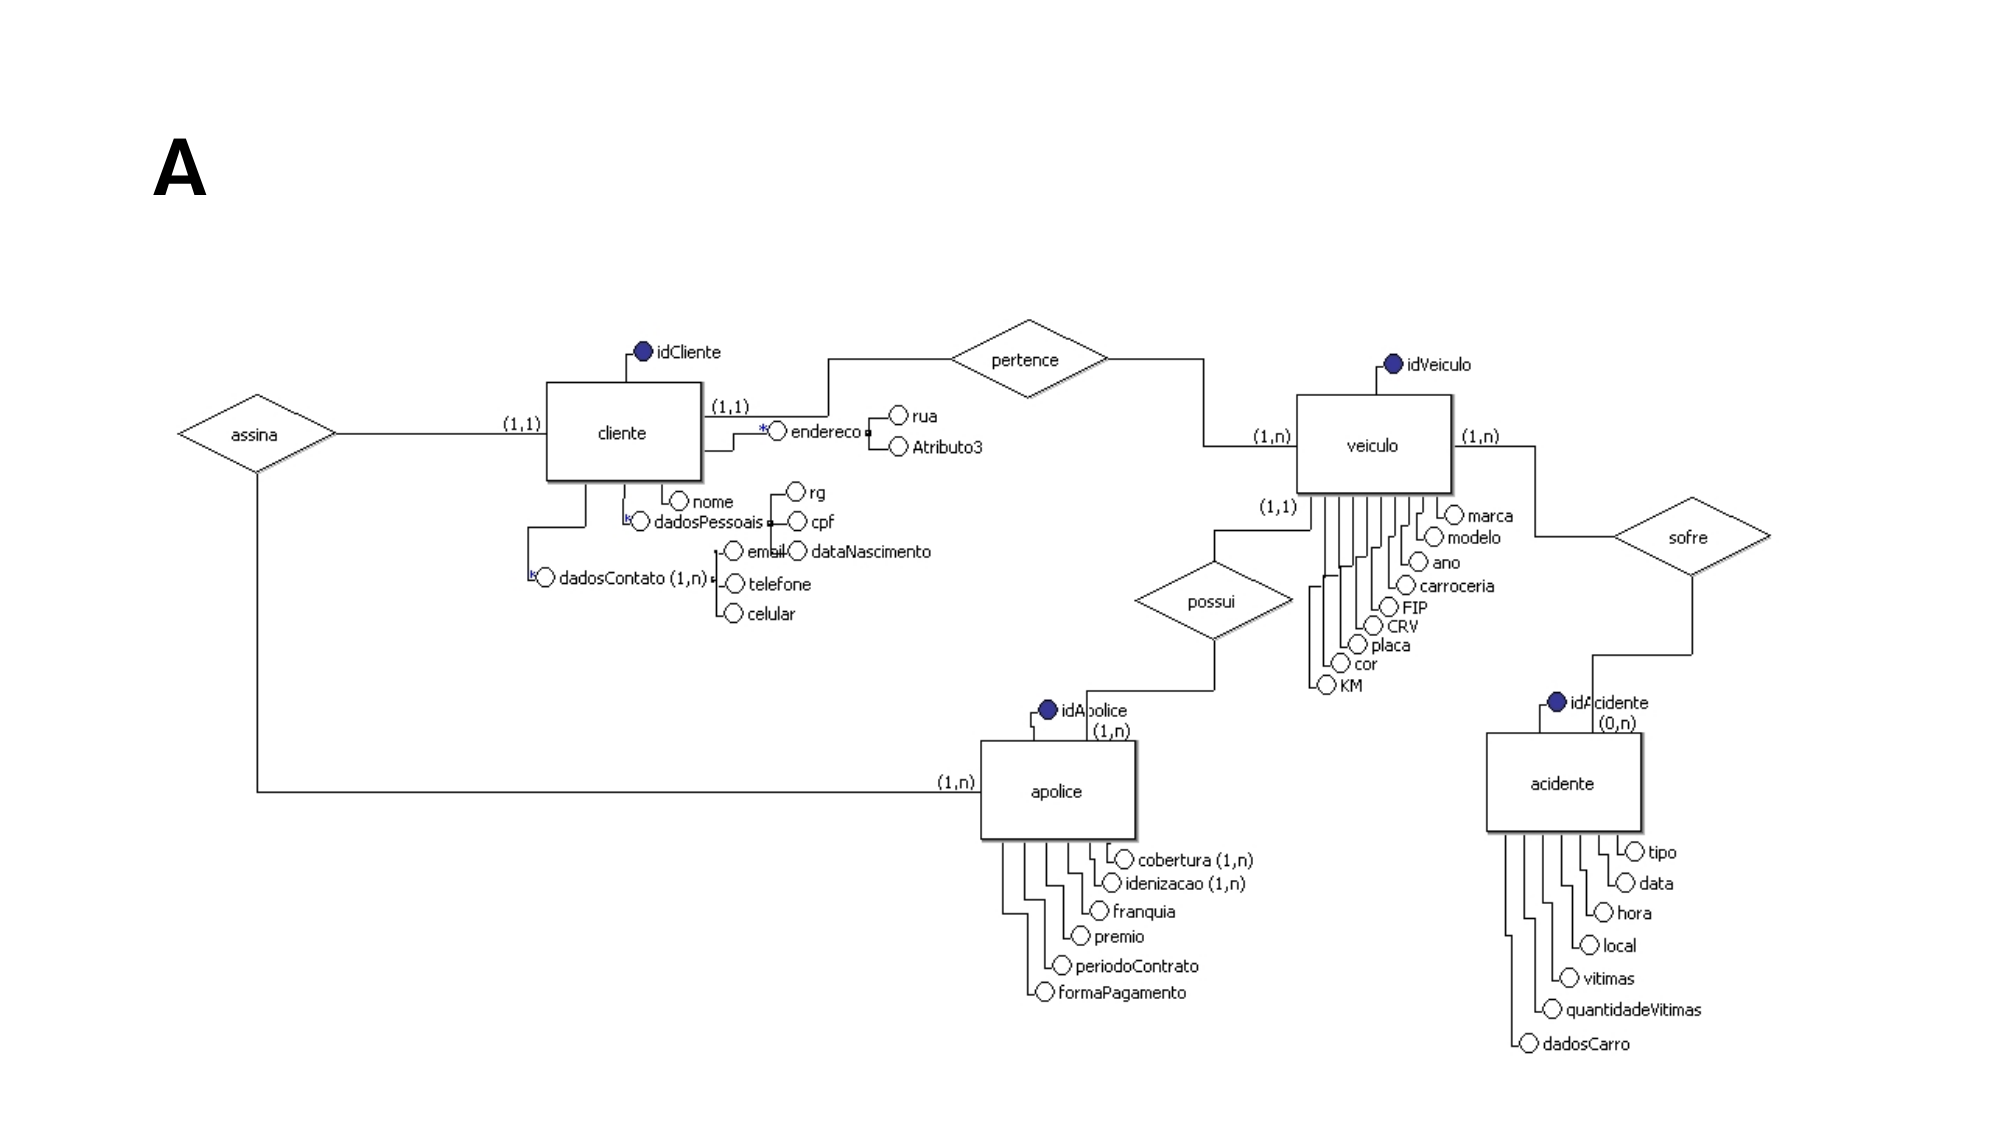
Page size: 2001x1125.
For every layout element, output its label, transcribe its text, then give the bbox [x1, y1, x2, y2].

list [137, 195, 1780, 1066]
title A [137, 59, 1863, 278]
